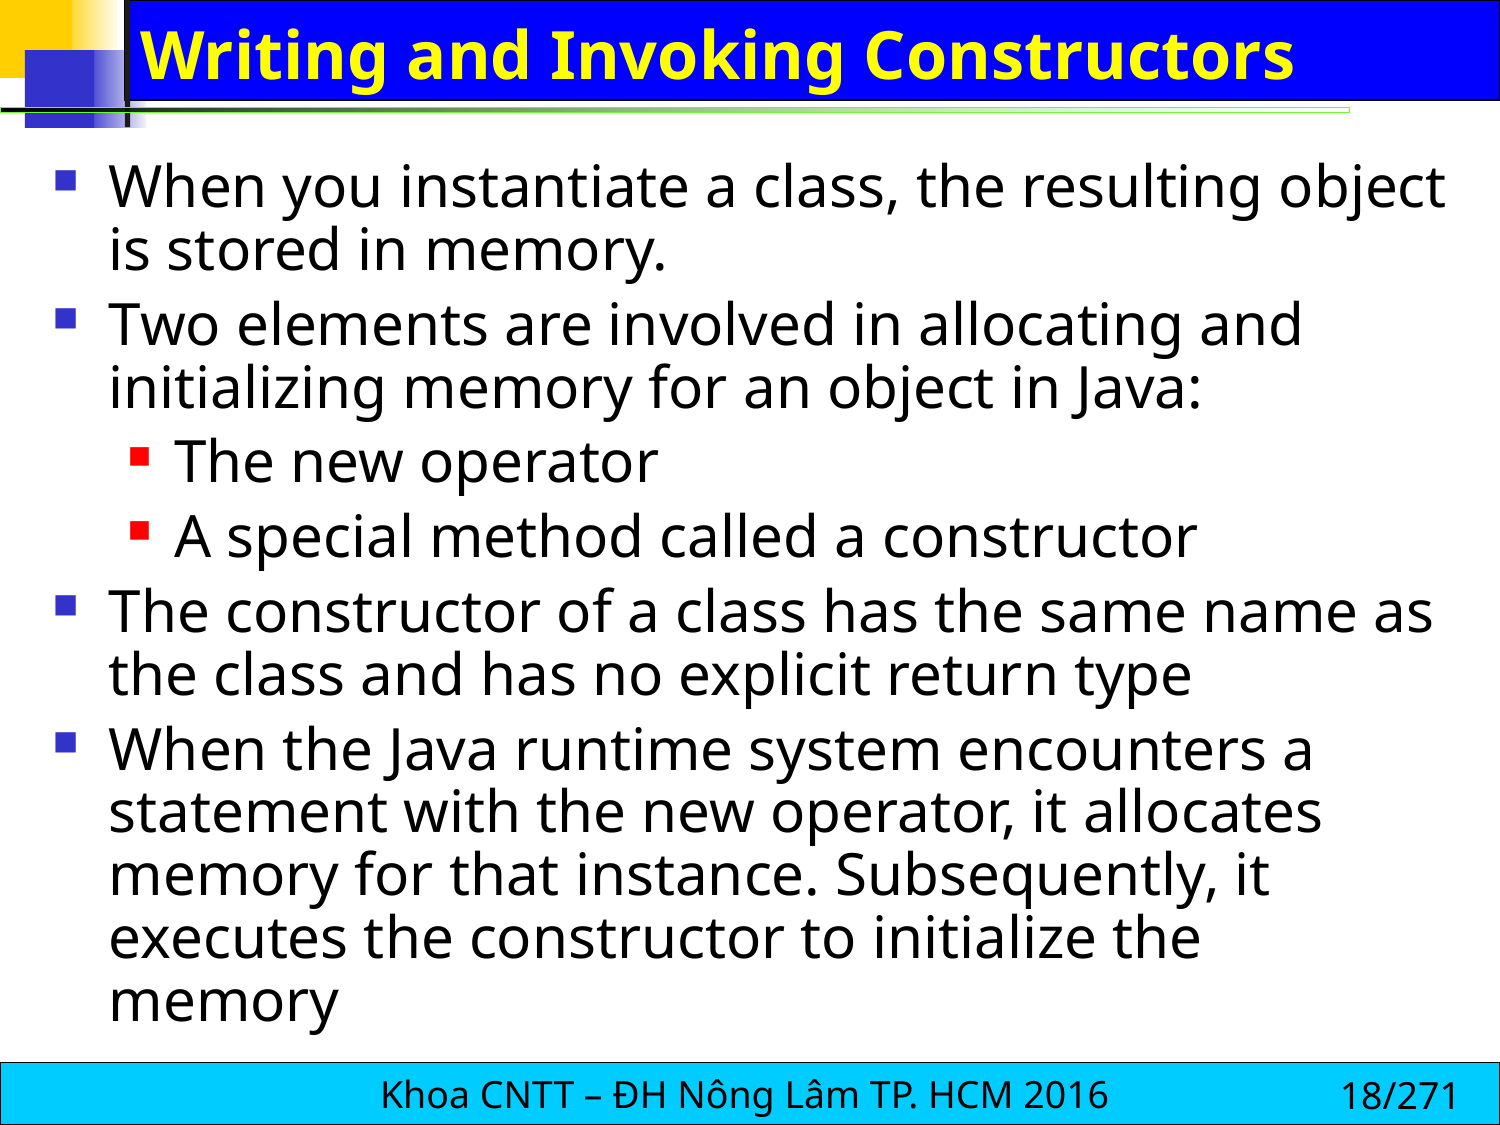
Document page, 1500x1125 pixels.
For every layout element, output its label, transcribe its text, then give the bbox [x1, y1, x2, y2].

title Writing and Invoking Constructors [124, 12, 1467, 101]
list When you instantiate a class, the resulting object is stored in memory. Two elements are involved in allocating and initializing memory for an object in Java: The new operator A special method called a constructor The constructor of a class has the same name as the class and has no explicit return type When the Java runtime system encounters a statement with the new operator, it allocates memory for that instance. Subsequently, it executes the constructor to initialize the memory [37, 149, 1463, 988]
